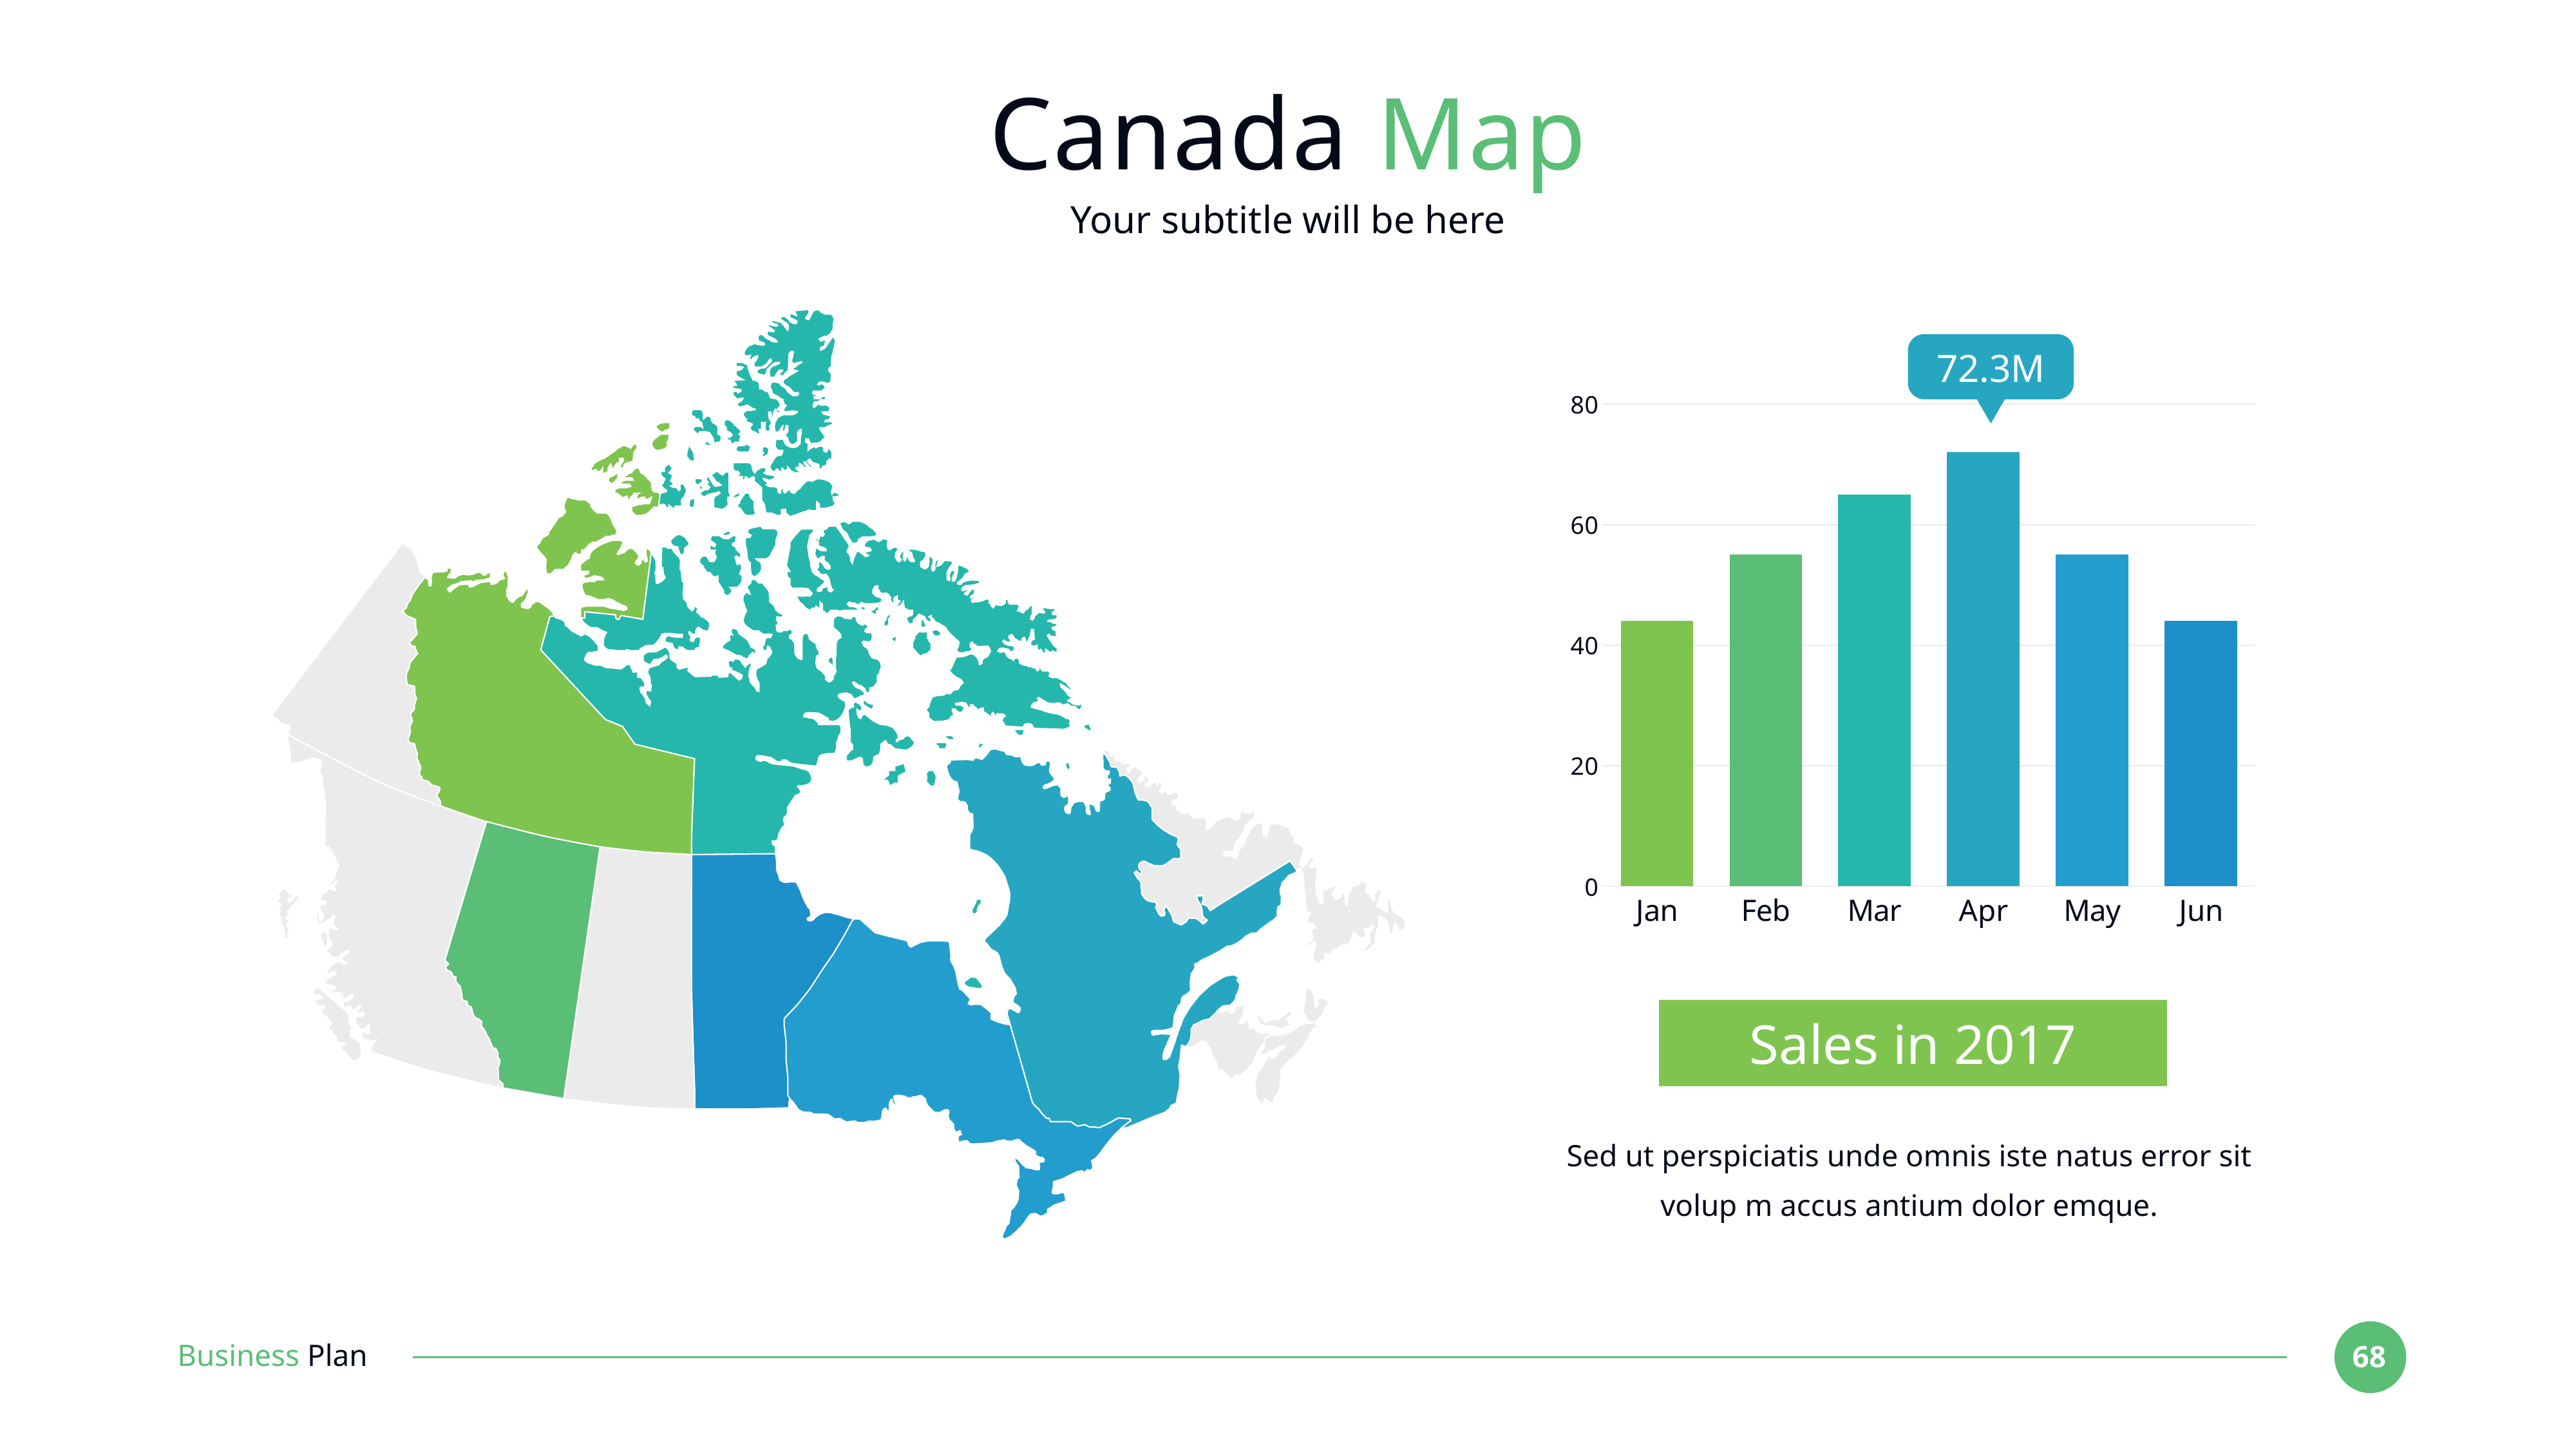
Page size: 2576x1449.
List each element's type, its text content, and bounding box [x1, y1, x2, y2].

chart [1556, 376, 2270, 941]
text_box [272, 309, 1406, 1240]
title Canada Map [177, 70, 2399, 193]
text_box [1658, 999, 2168, 1087]
text_box Sed ut perspiciatis unde omnis iste natus error sit volup m accus antium dolor emque. [1541, 1122, 2277, 1222]
text_box 72.3M [1921, 344, 2061, 376]
text_box Sales in 2017 [1730, 1010, 2096, 1075]
text_box [1907, 333, 2075, 376]
list Your subtitle will be here [177, 196, 2399, 243]
